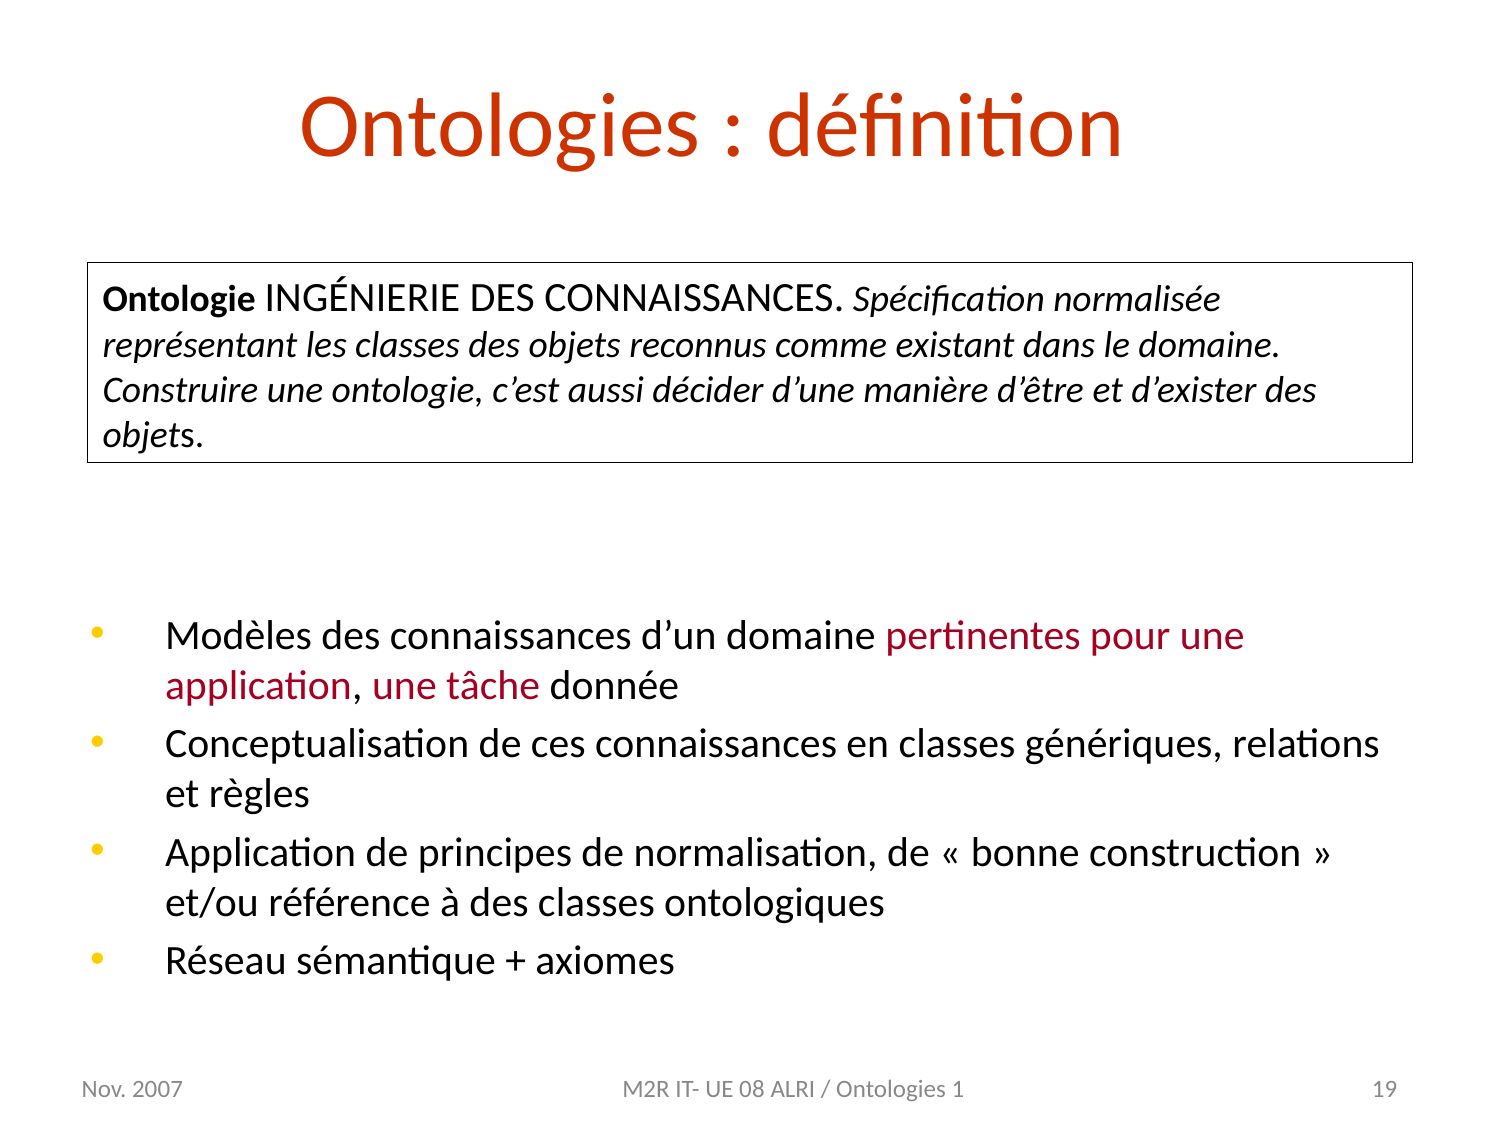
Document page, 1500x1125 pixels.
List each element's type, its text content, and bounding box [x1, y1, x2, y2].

footer M2R IT- UE 08 ALRI / Ontologies 1 [275, 1050, 1313, 1125]
slide_number 19 [1337, 1050, 1413, 1125]
text_box Ontologie INGÉNIERIE DES CONNAISSANCES. Spécification normalisée représentant les classes des objets reconnus comme existant dans le domaine. Construire une ontologie, c’est aussi décider d’une manière d’être et d’exister des objets. [87, 262, 1413, 463]
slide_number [66, 1050, 275, 1125]
list Modèles des connaissances d’un domaine pertinentes pour une application, une tâche donnée Conceptualisation de ces connaissances en classes génériques, relations et règles Application de principes de normalisation, de « bonne construction » et/ou référence à des classes ontologiques Réseau sémantique + axiomes [75, 600, 1425, 1038]
title Ontologies : définition [75, 50, 1350, 191]
